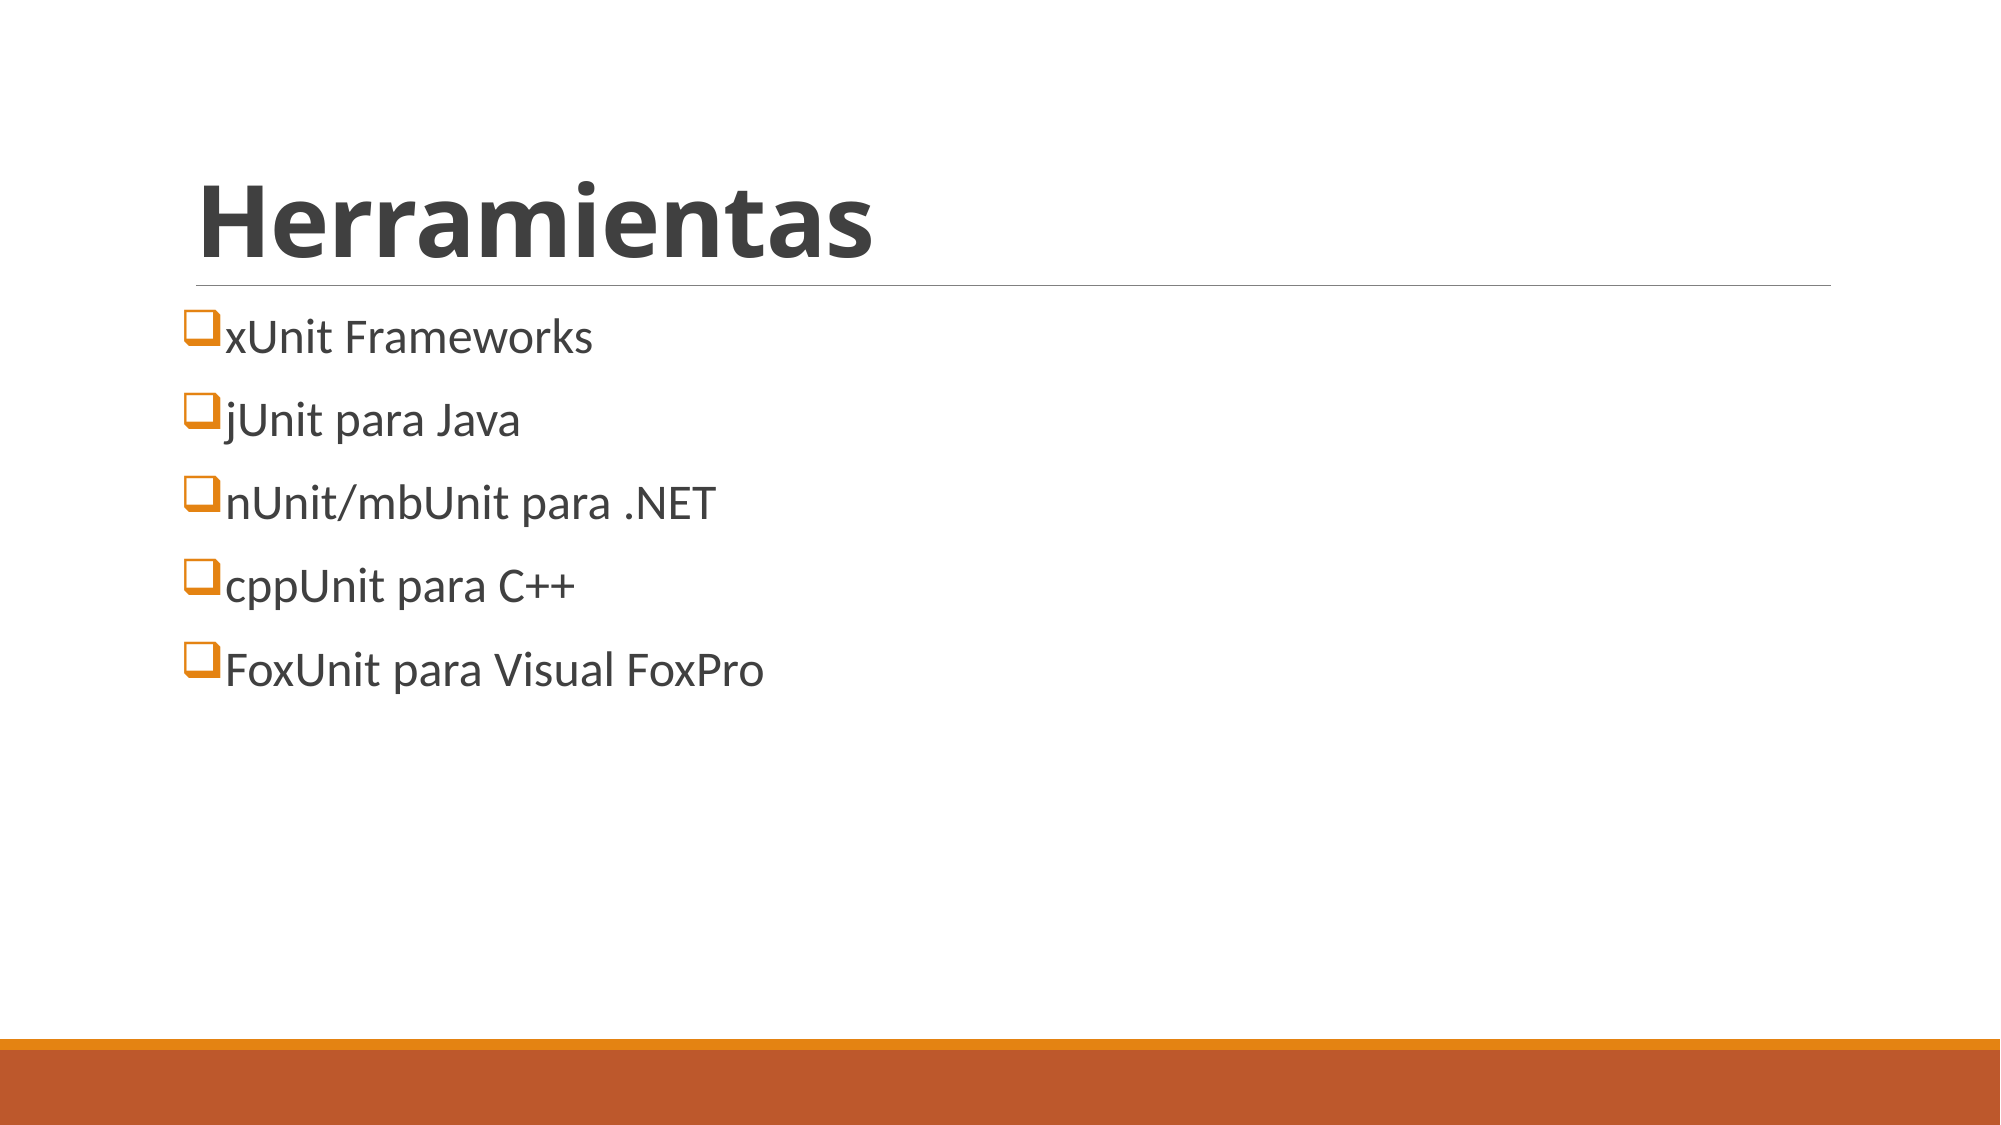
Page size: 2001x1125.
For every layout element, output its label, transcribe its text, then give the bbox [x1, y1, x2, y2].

title Herramientas [180, 47, 1830, 285]
list xUnit Frameworks jUnit para Java nUnit/mbUnit para .NET cppUnit para C++ FoxUnit para Visual FoxPro [180, 302, 1830, 963]
